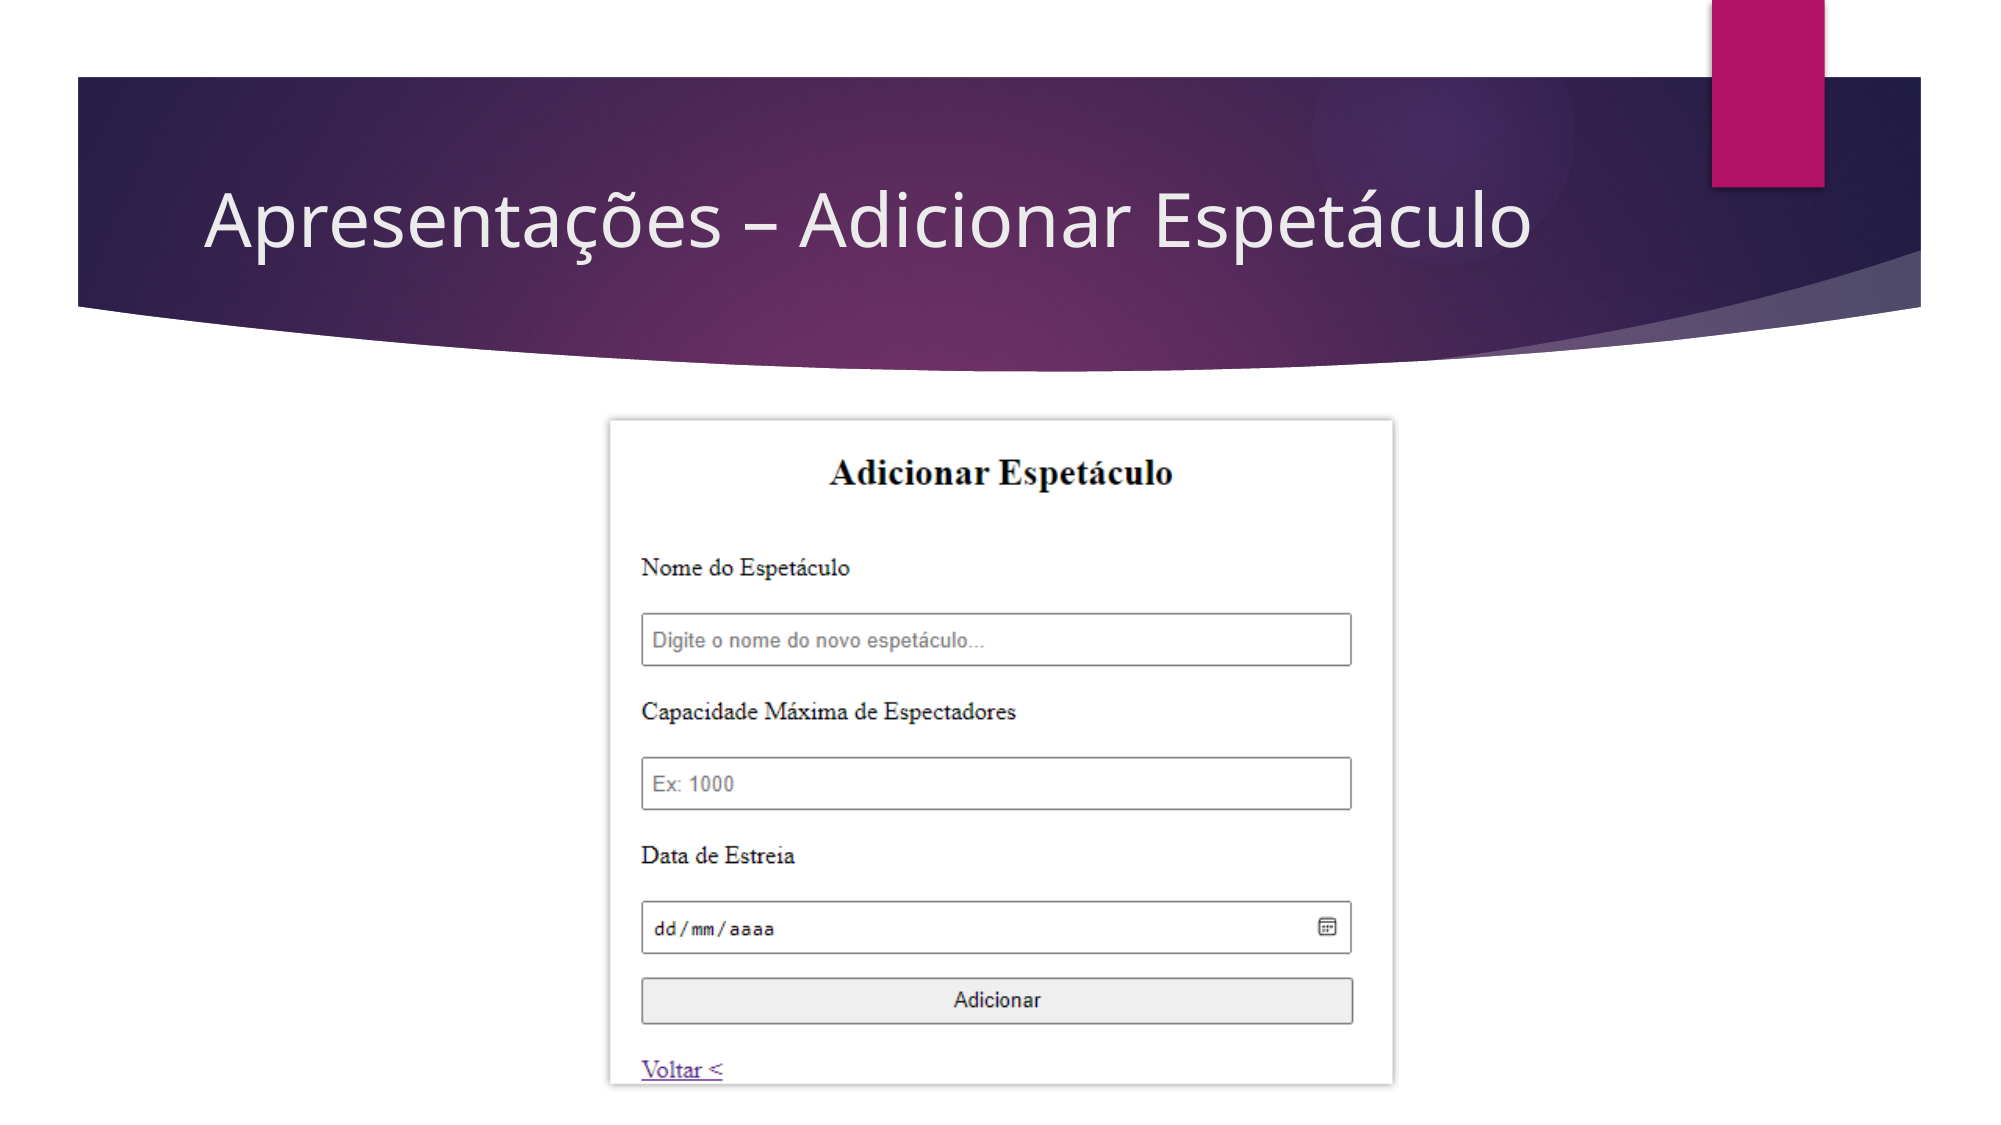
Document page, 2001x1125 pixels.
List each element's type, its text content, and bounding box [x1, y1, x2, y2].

picture [601, 413, 1399, 1092]
title Apresentações – Adicionar Espetáculo [189, 159, 1679, 276]
